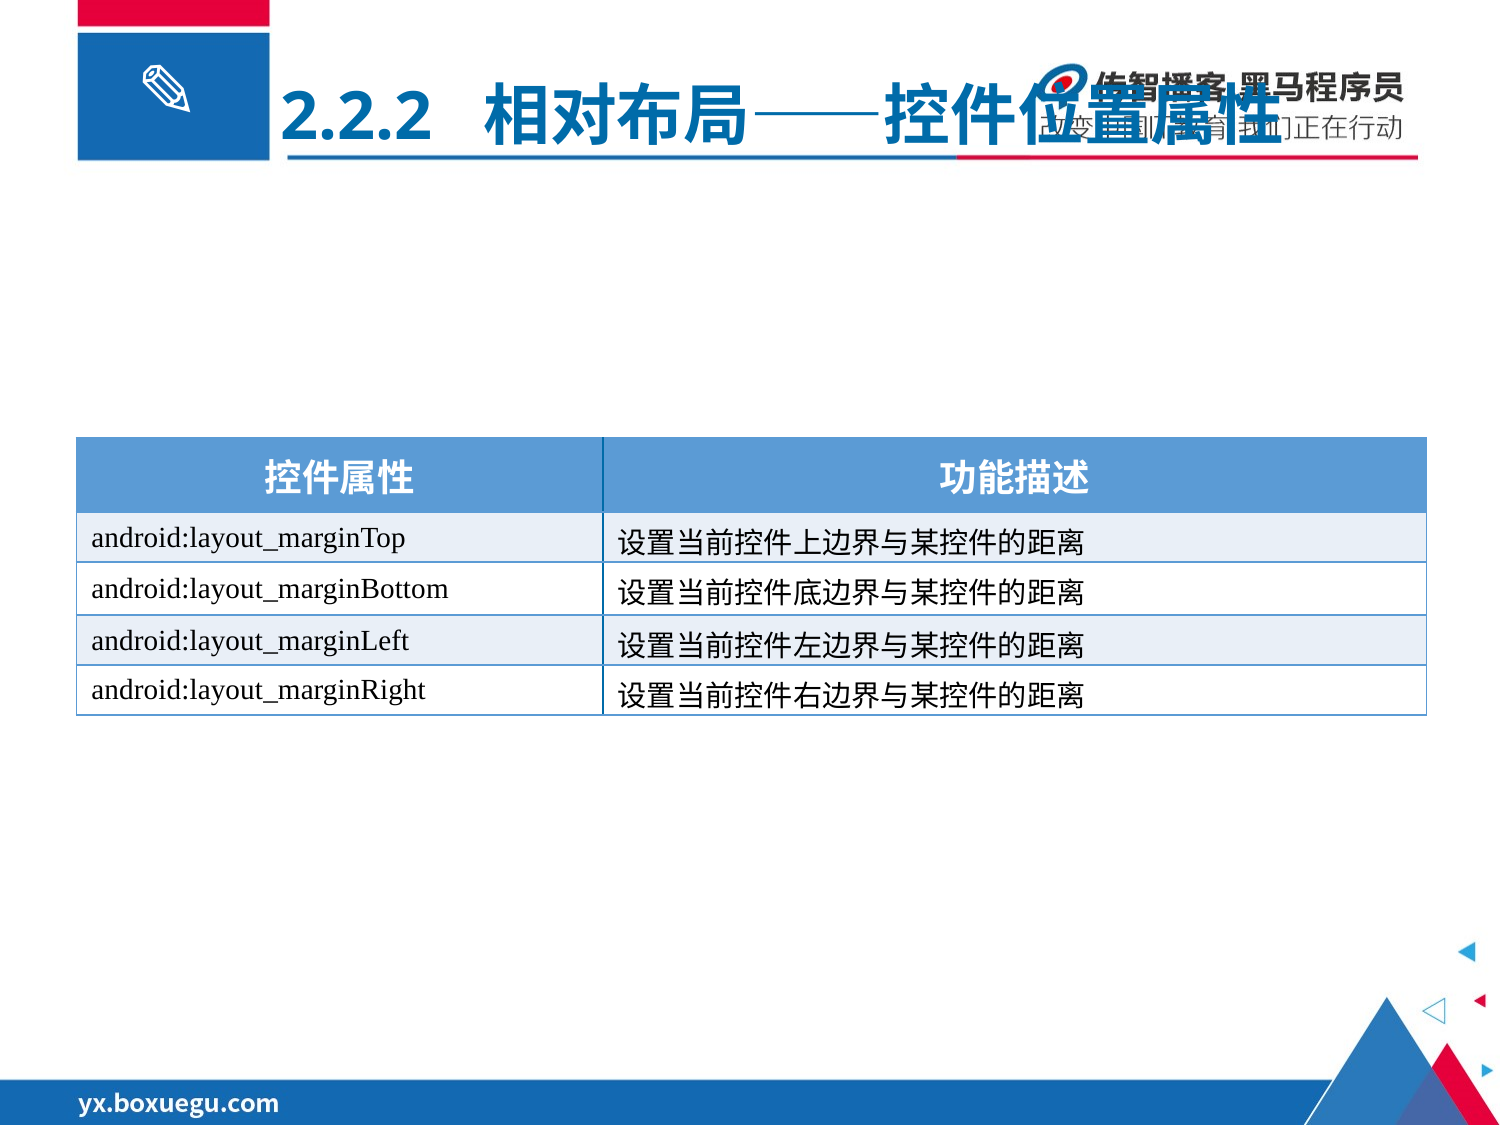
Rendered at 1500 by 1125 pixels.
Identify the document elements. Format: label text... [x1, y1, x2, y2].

picture [0, 0, 1500, 1125]
table_header 功能描述 [604, 439, 1426, 511]
table_cell android:layout_marginTop [77, 513, 602, 561]
table_header 控件属性 [77, 439, 602, 511]
table_cell 设置当前控件底边界与某控件的距离 [604, 563, 1426, 614]
table_cell 设置当前控件左边界与某控件的距离 [604, 616, 1426, 664]
text_box 2.2.2 相对布局——控件位置属性 [265, 66, 1365, 159]
table_cell android:layout_marginBottom [77, 563, 602, 614]
table_cell 设置当前控件右边界与某控件的距离 [604, 666, 1426, 714]
table_cell android:layout_marginRight [77, 666, 602, 714]
table_cell 设置当前控件上边界与某控件的距离 [604, 513, 1426, 561]
table_cell android:layout_marginLeft [77, 616, 602, 664]
